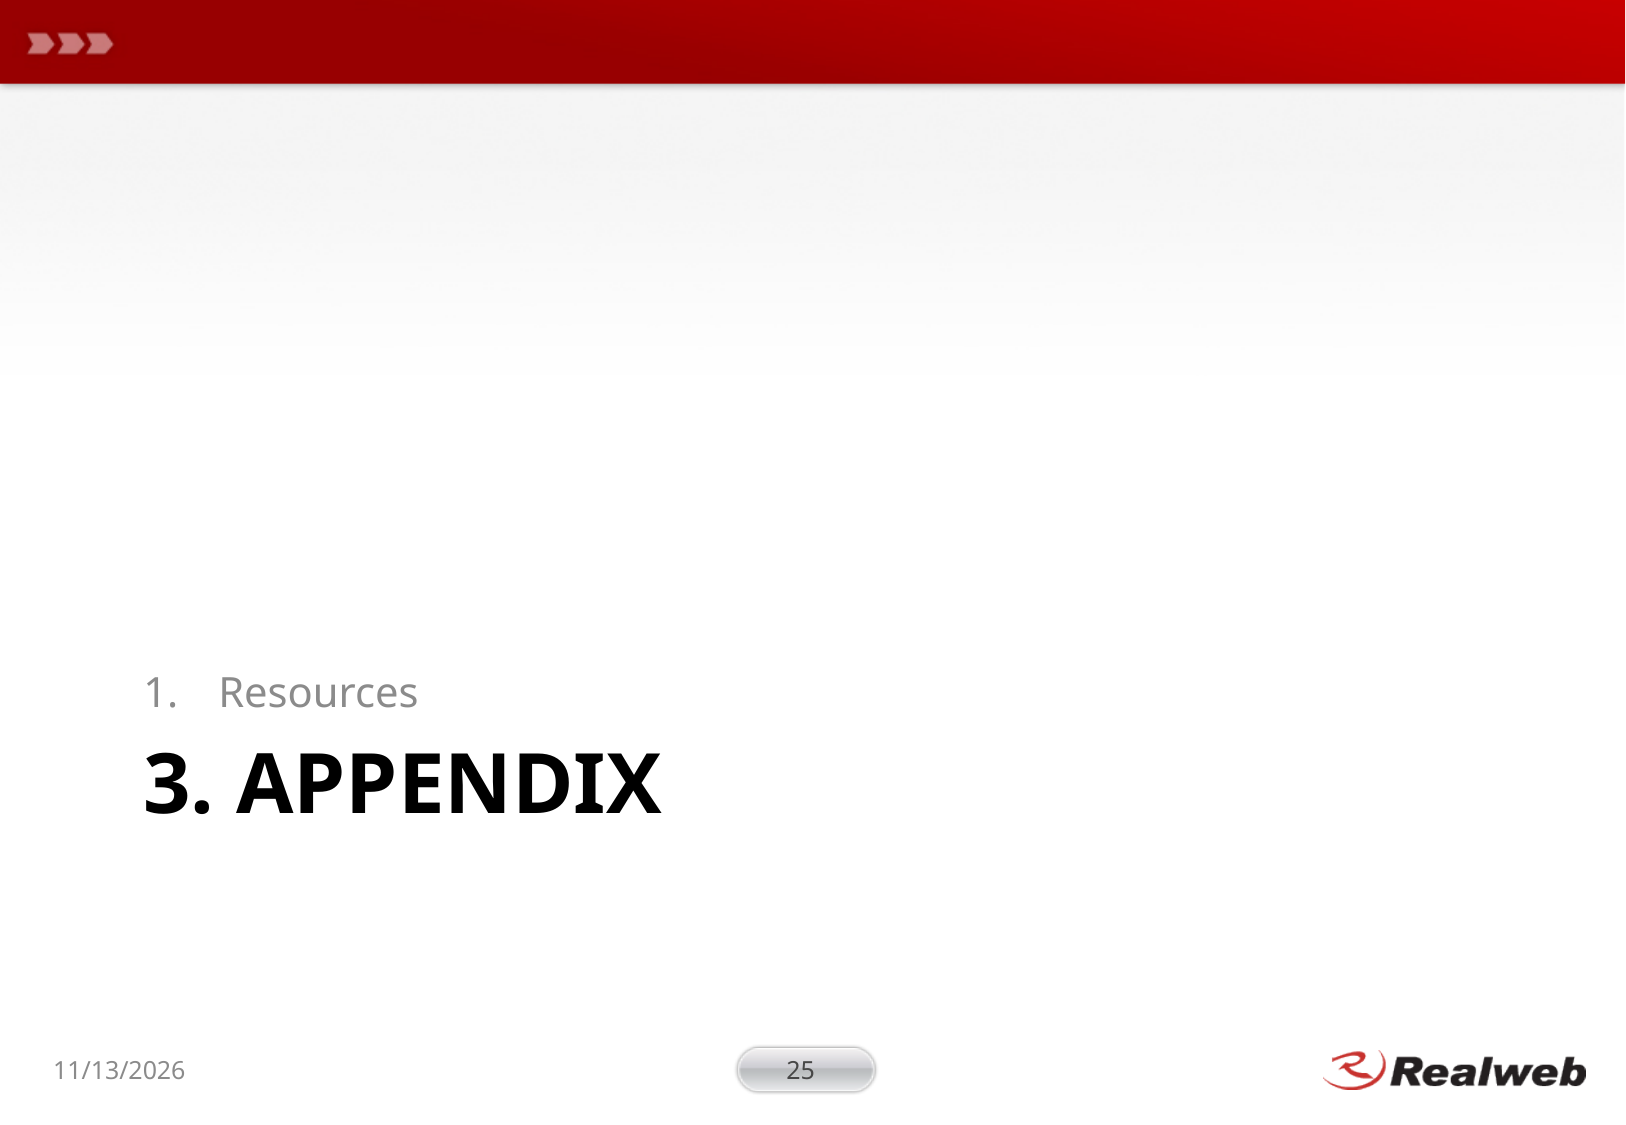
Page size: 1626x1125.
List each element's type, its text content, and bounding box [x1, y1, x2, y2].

list Resources [128, 476, 1510, 724]
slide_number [38, 1041, 229, 1102]
slide_number 25 [611, 1041, 991, 1102]
picture [0, 0, 1626, 1125]
title 3. Appendix [128, 724, 1510, 947]
